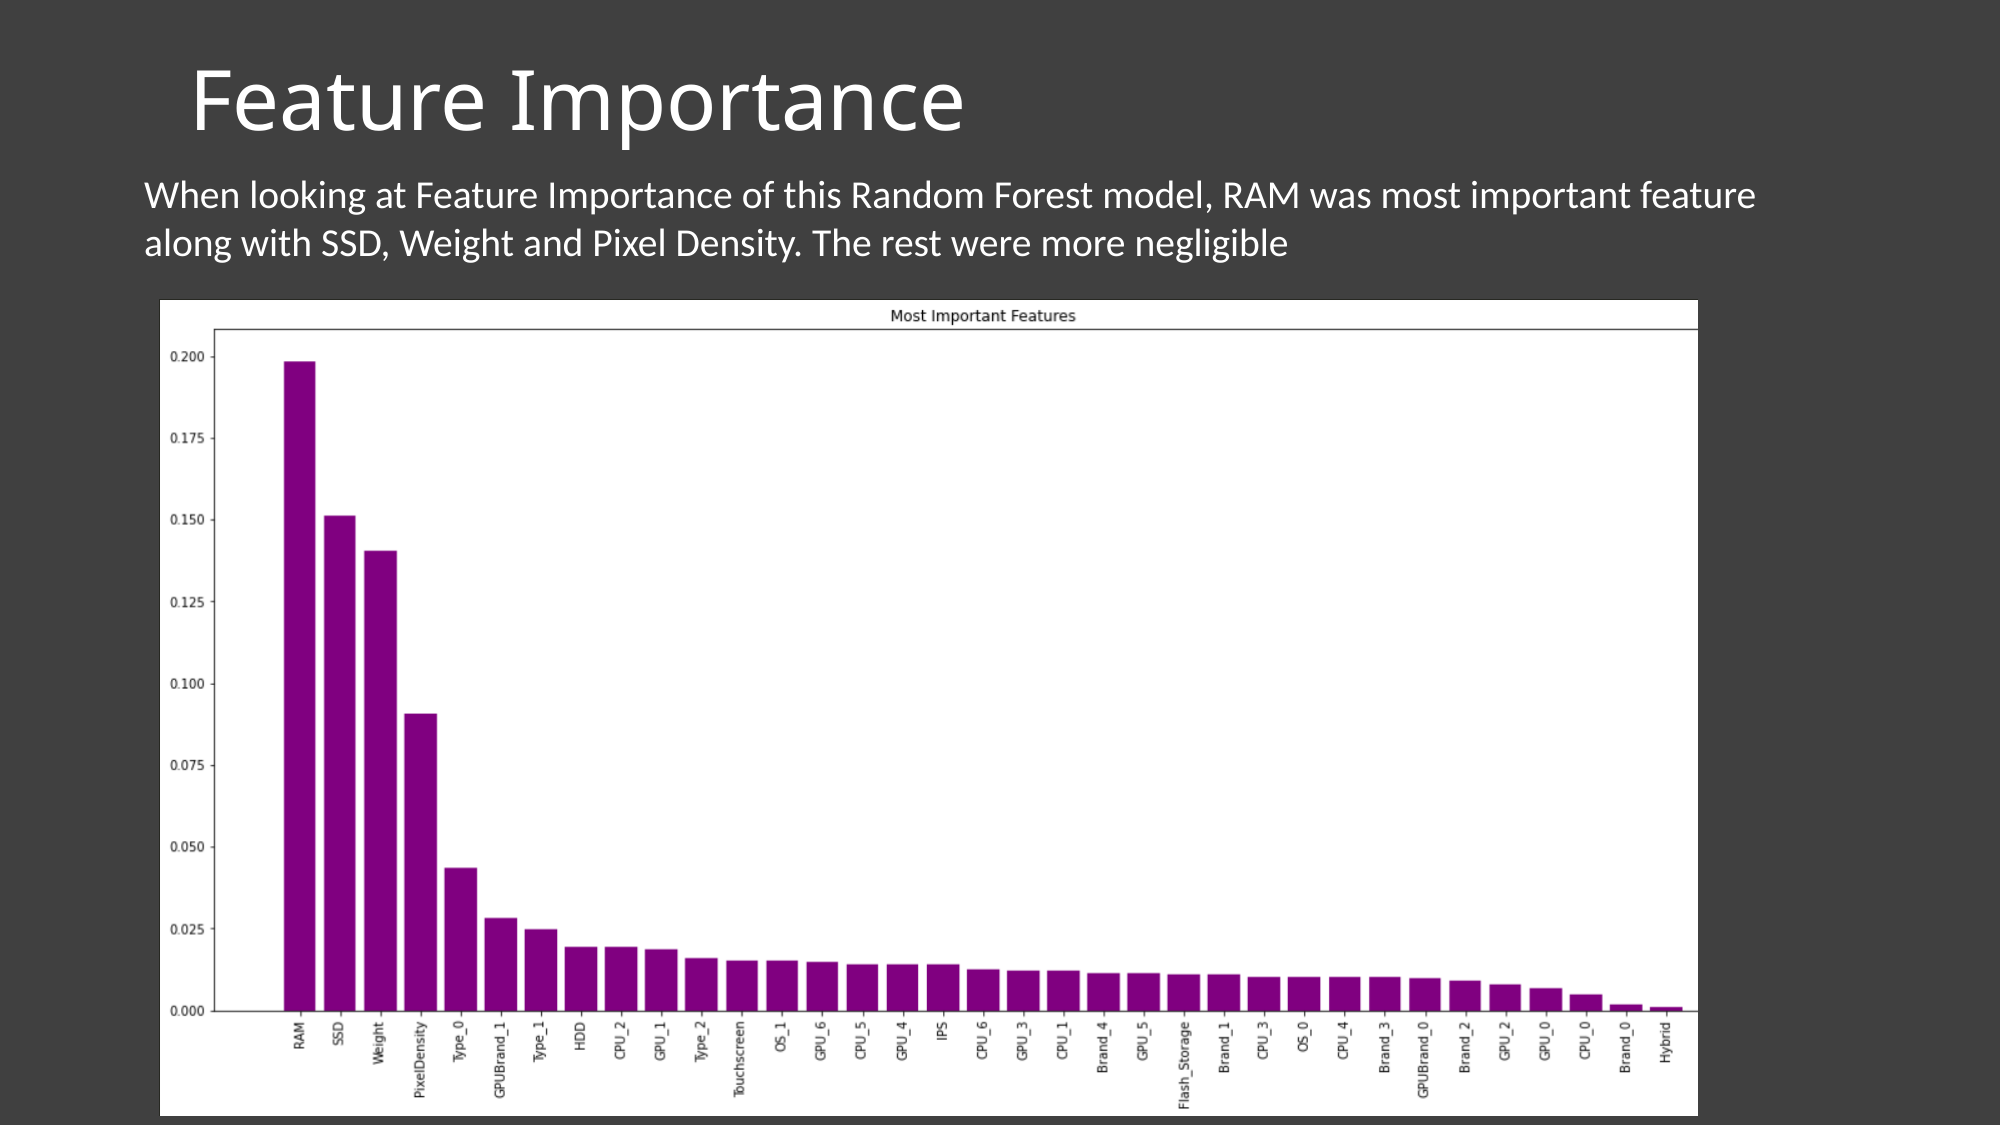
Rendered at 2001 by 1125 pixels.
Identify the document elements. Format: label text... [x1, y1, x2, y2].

title Feature Importance [174, 10, 1826, 198]
picture [159, 299, 1698, 1116]
text_box When looking at Feature Importance of this Random Forest model, RAM was most important feature along with SSD, Weight and Pixel Density. The rest were more negligible [129, 161, 1811, 272]
